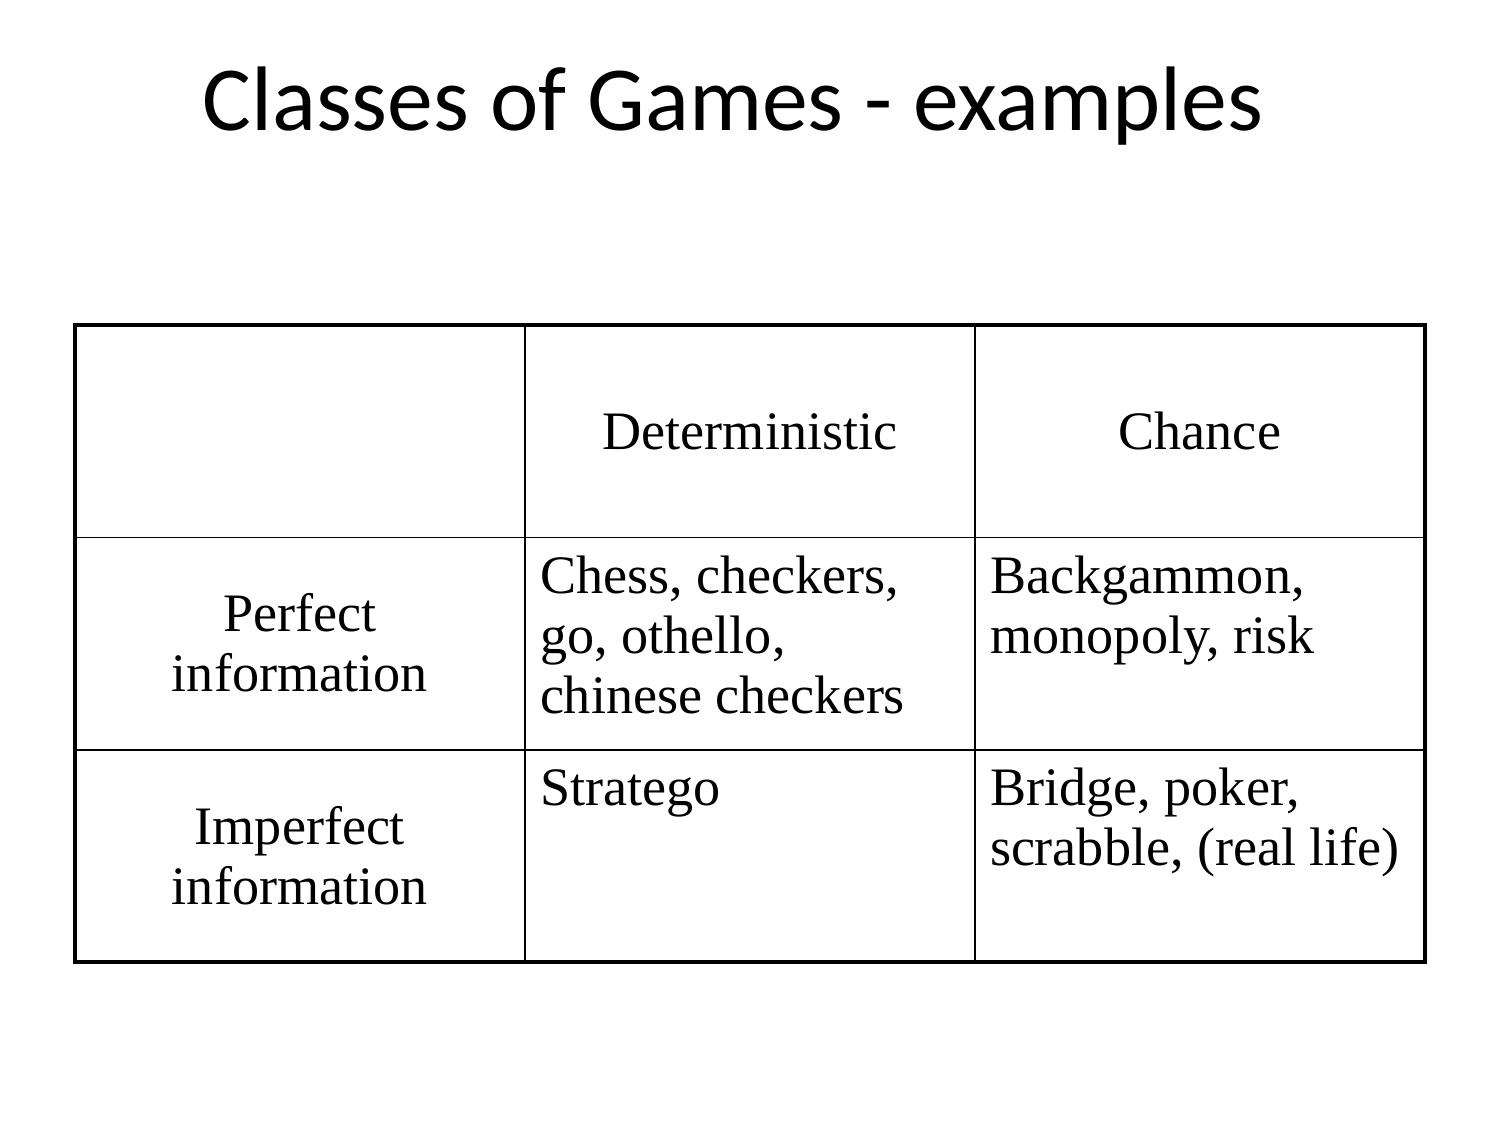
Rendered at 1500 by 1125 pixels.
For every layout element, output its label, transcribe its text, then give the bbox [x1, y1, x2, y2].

table_cell Chess, checkers, go, othello, chinese checkers [526, 538, 974, 749]
table_header [77, 327, 524, 537]
table_cell Perfect information [77, 538, 524, 749]
table_header Chance [976, 327, 1423, 537]
table_cell Imperfect information [77, 751, 524, 960]
table_cell Bridge, poker, scrabble, (real life) [976, 751, 1423, 960]
table_cell Stratego [526, 751, 974, 960]
table_cell Backgammon, monopoly, risk [976, 538, 1423, 749]
table_header Deterministic [526, 327, 974, 537]
title Classes of Games - examples [58, 0, 1409, 188]
